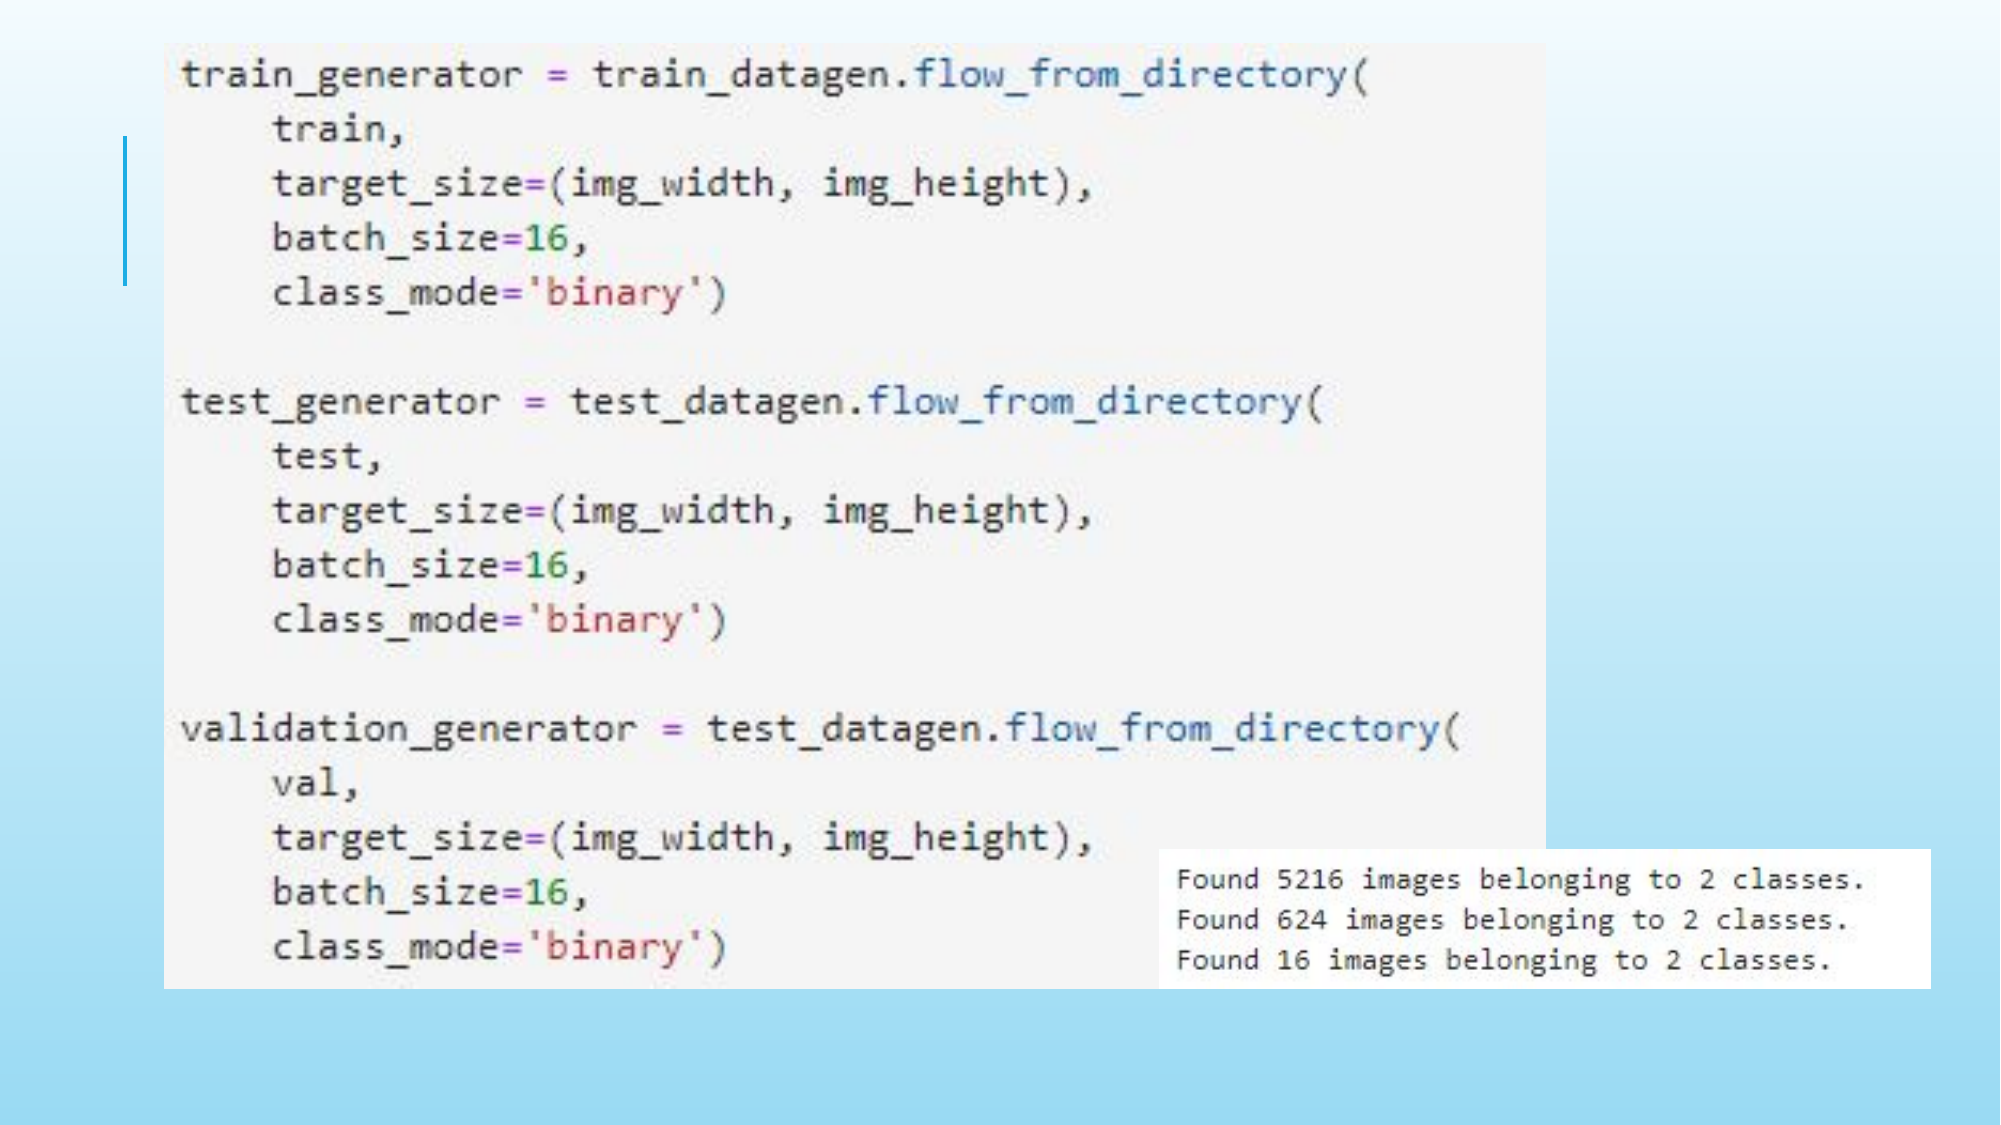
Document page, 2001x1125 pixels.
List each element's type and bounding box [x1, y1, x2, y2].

picture [164, 43, 1931, 989]
